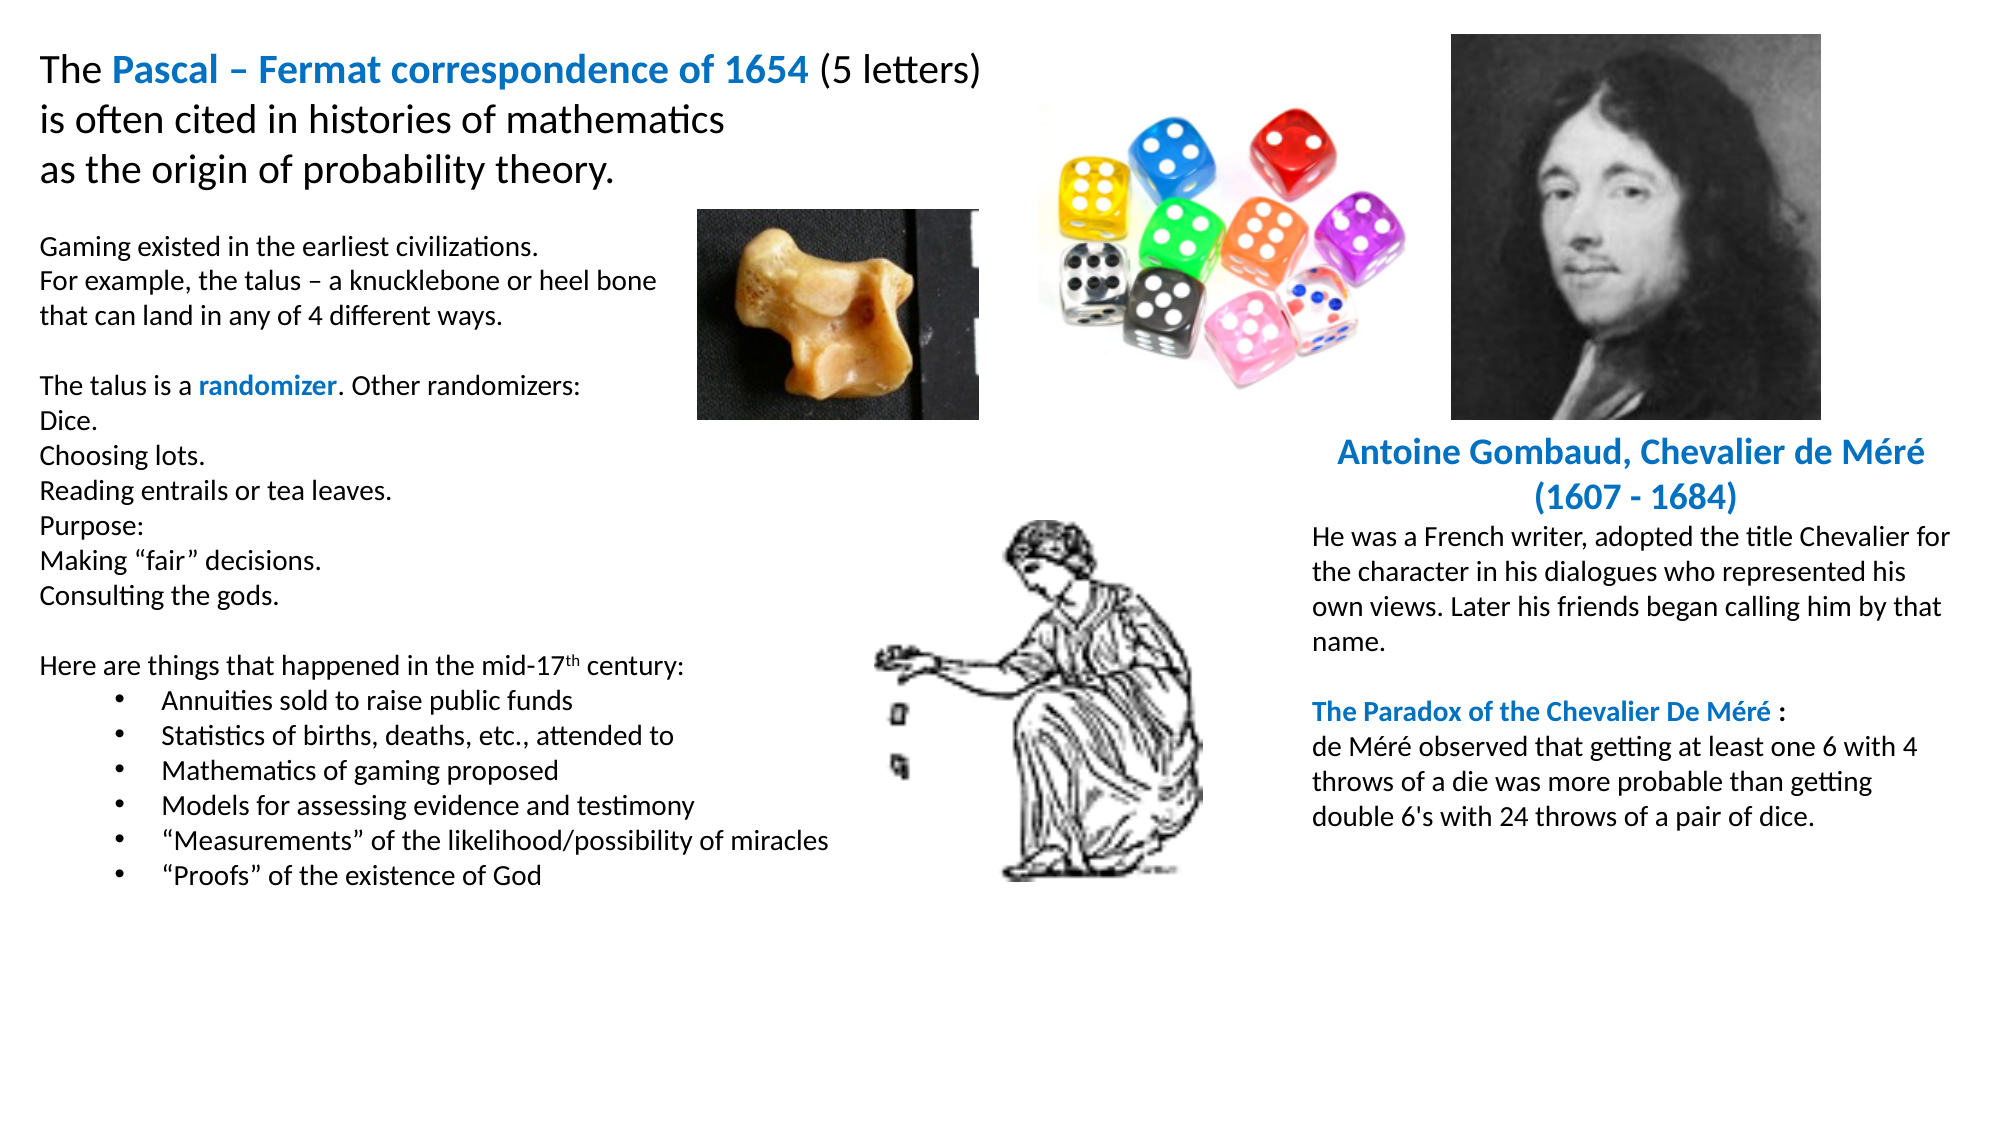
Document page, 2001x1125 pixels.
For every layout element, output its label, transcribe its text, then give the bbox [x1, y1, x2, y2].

picture [1450, 34, 1821, 421]
picture [697, 209, 979, 421]
text_box Antoine Gombaud, Chevalier de Méré (1607 - 1684) He was a French writer, adopted the title Chevalier for the character in his dialogues who represented his own views. Later his friends began calling him by that name. The Paradox of the Chevalier De Méré : de Méré observed that getting at least one 6 with 4 throws of a die was more probable than getting double 6's with 24 throws of a pair of dice. [1297, 419, 1975, 840]
text_box The Pascal – Fermat correspondence of 1654 (5 letters) is often cited in histories of mathematics as the origin of probability theory. Gaming existed in the earliest civilizations. For example, the talus – a knucklebone or heel bone that can land in any of 4 different ways. The talus is a randomizer. Other randomizers: Dice. Choosing lots. Reading entrails or tea leaves. Purpose: Making “fair” decisions. Consulting the gods. Here are things that happened in the mid-17th century: Annuities sold to raise public funds Statistics of births, deaths, etc., attended to Mathematics of gaming proposed Models for assessing evidence and testimony “Measurements” of the likelihood/possibility of miracles “Proofs” of the existence of God [24, 34, 1094, 899]
picture [1038, 104, 1409, 392]
picture [873, 520, 1203, 882]
